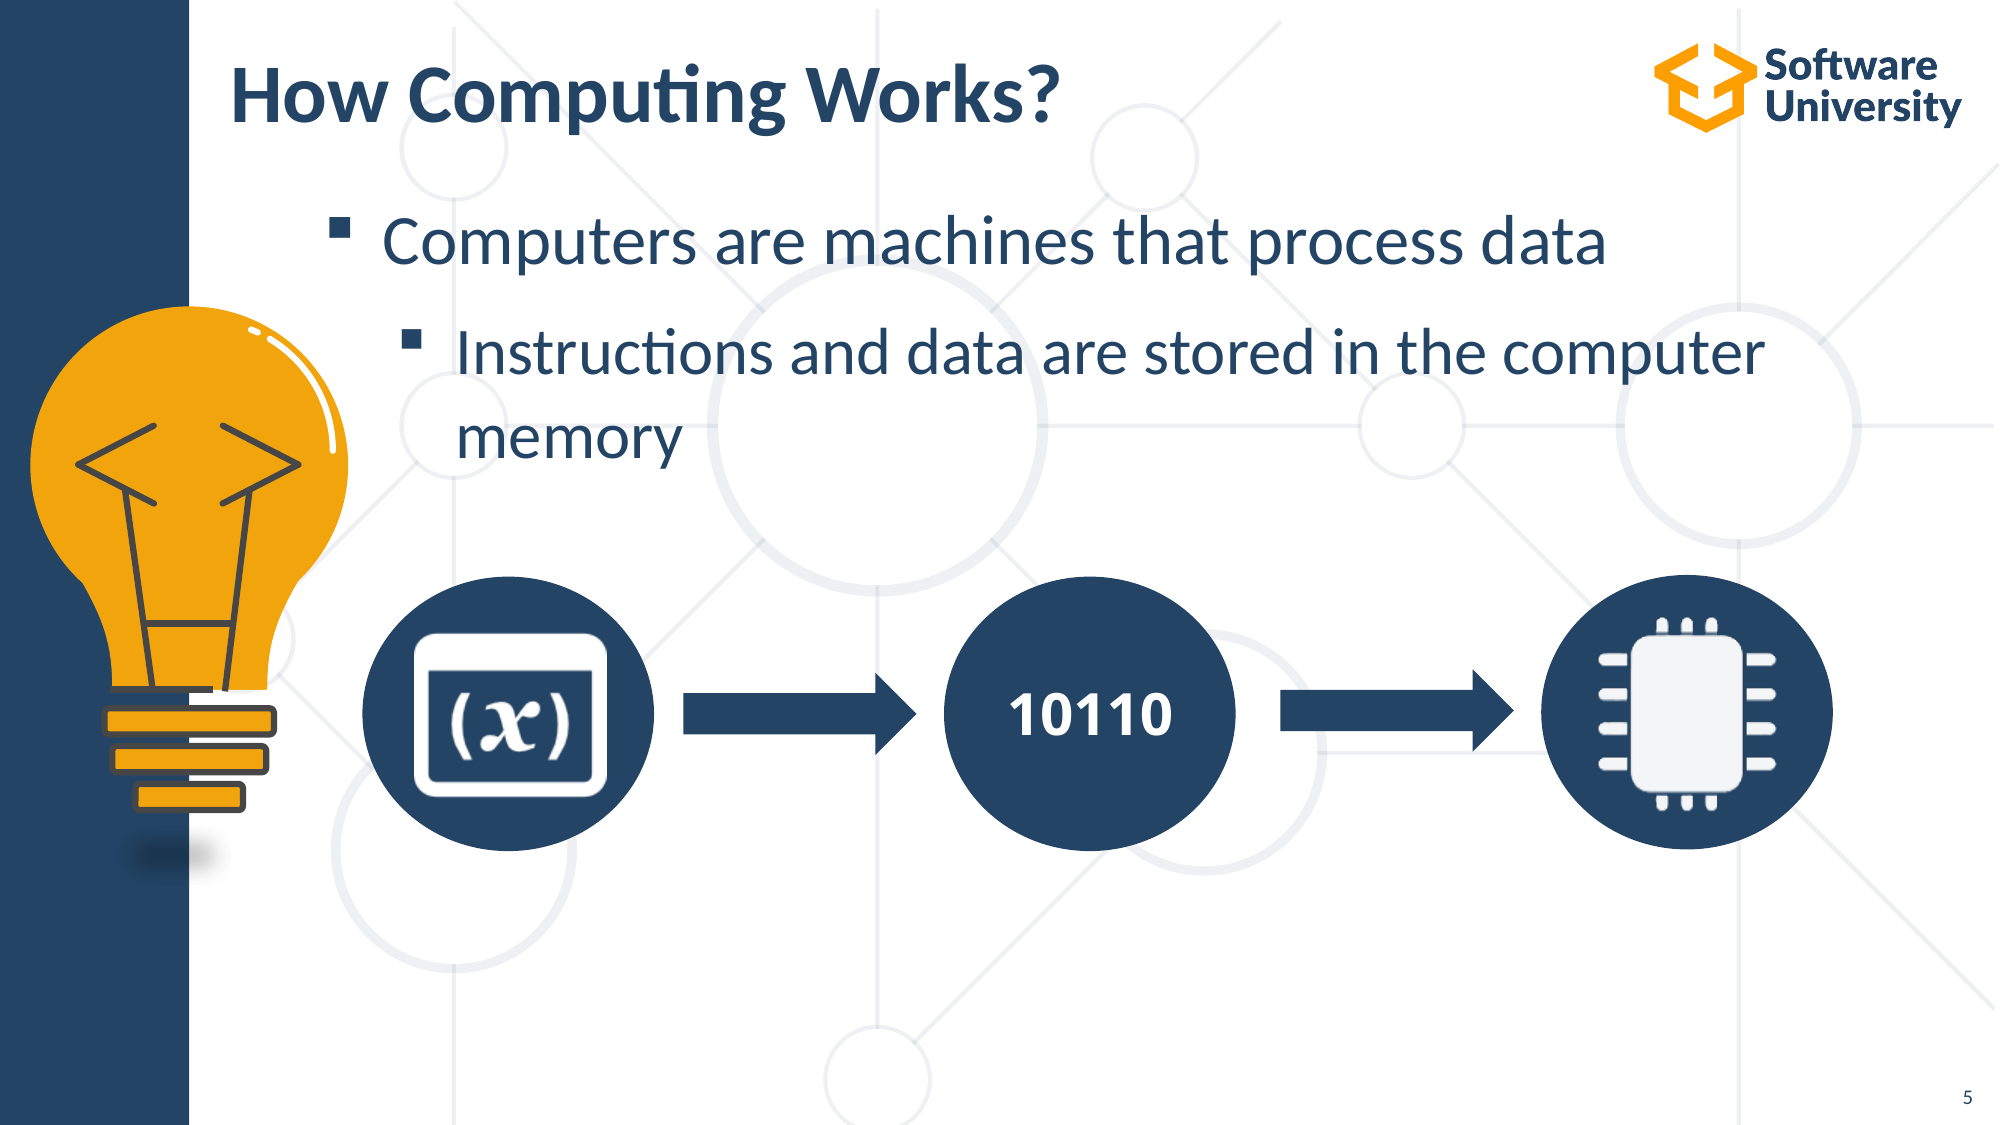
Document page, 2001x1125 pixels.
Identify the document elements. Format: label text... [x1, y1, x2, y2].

list Computers are machines that process data Instructions and data are stored in the computer memory [306, 183, 1968, 1094]
title How Computing Works? [212, 16, 1628, 162]
picture [1641, 31, 1973, 145]
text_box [362, 574, 1834, 852]
text_box 5 [1927, 1067, 1989, 1117]
